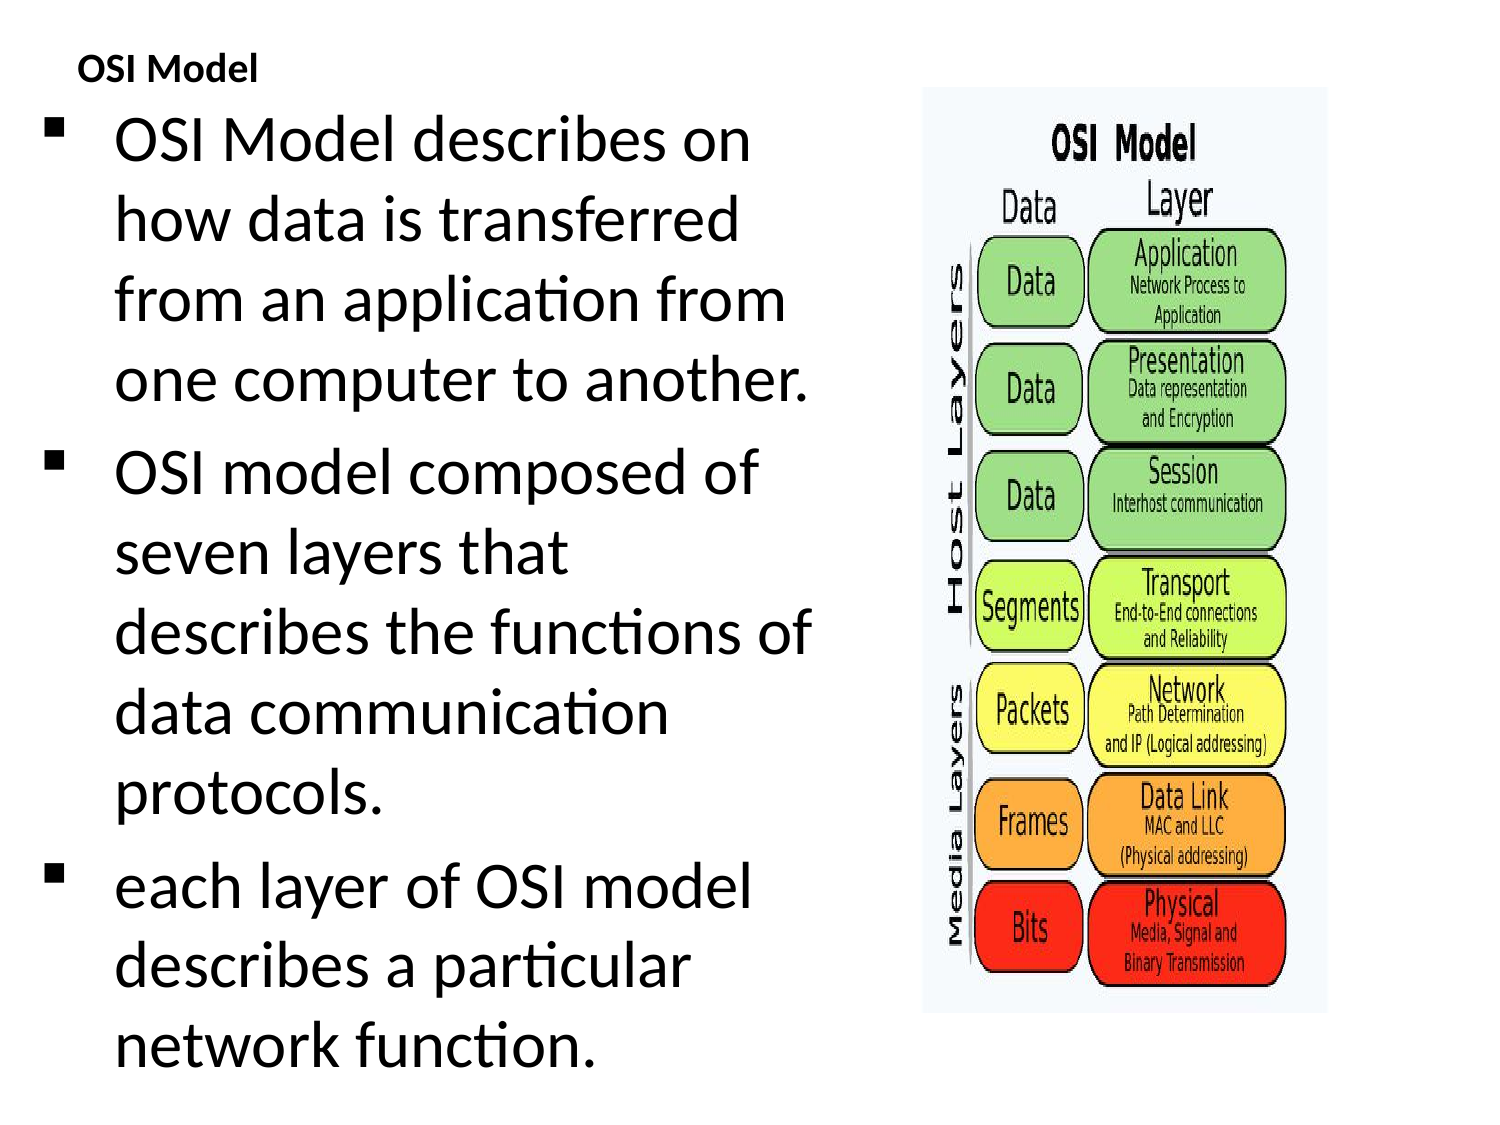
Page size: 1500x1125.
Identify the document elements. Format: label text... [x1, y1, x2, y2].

list OSI Model describes on how data is transferred from an application from one computer to another. OSI model composed of seven layers that describes the functions of data communication protocols. each layer of OSI model describes a particular network function. [24, 87, 772, 1013]
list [774, 87, 1476, 1013]
title OSI Model [62, 24, 556, 87]
